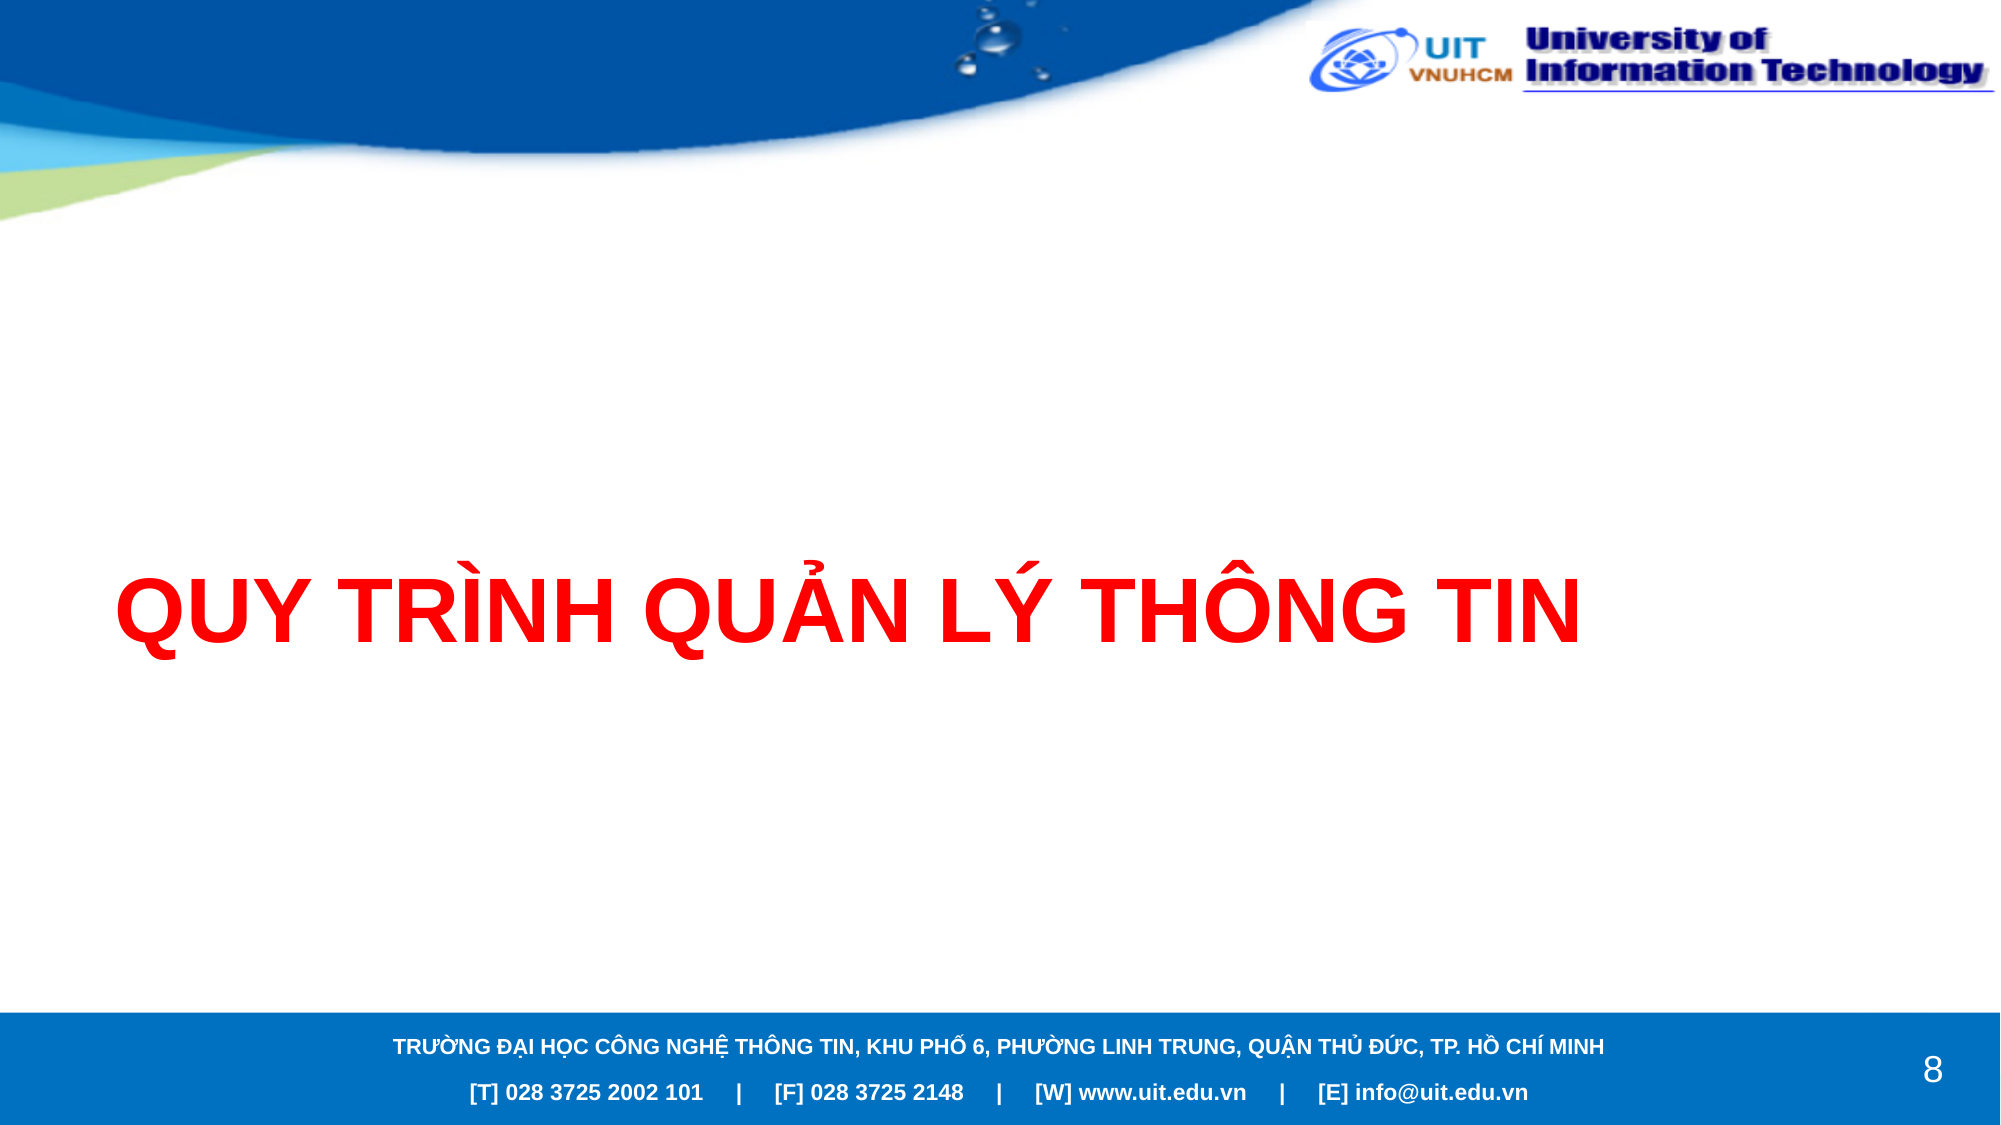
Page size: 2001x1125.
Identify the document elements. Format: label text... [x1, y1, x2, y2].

title QUY TRÌNH QUẢN LÝ THÔNG TIN [99, 512, 1900, 700]
picture [0, 0, 2001, 1125]
